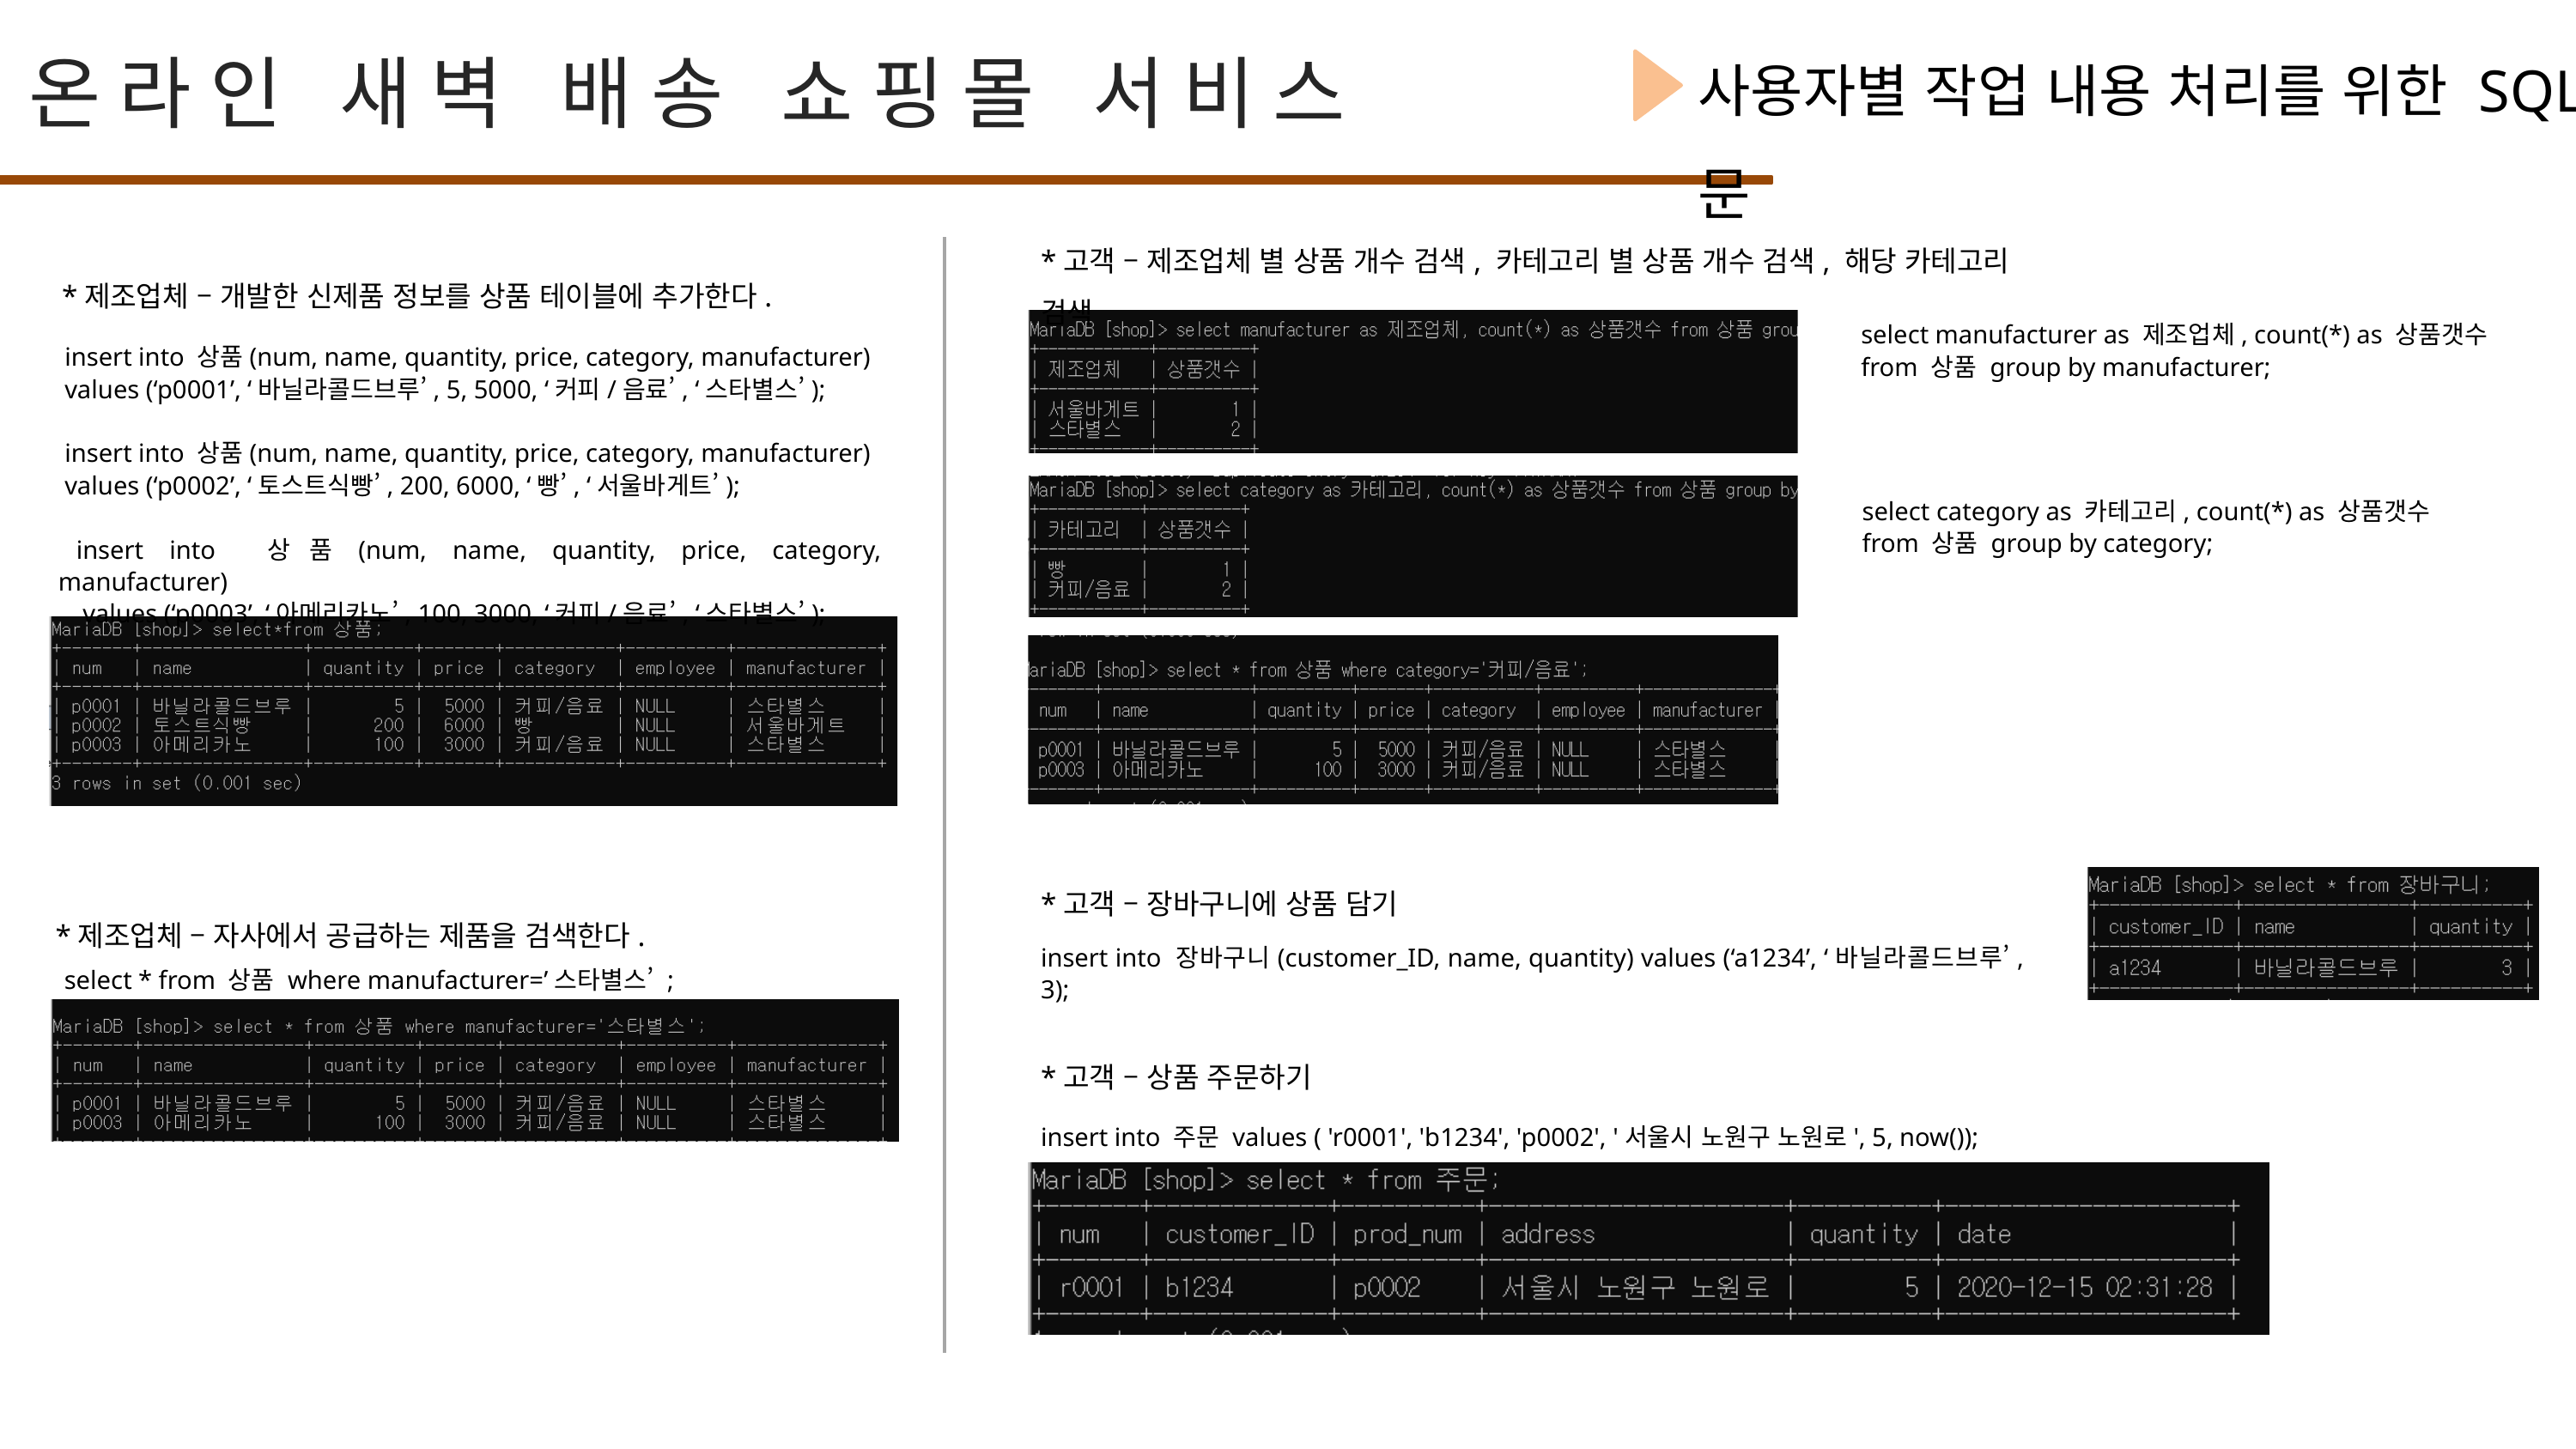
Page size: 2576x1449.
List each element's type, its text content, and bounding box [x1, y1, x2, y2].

picture [1028, 476, 1798, 617]
text_box select * from 상품 where manufacturer=’스타별스’ ; [52, 955, 748, 997]
text_box insert into 상품(num, name, quantity, price, category, manufacturer) values (‘p0001’, ‘바닐라콜드브루’, 5, 5000, ‘커피/음료’, ‘스타별스’); insert into 상품(num, name, quantity, price, category, manufacturer) values (‘p0002’, ‘토스트식빵’, 200, 6000, ‘빵’, ‘서울바게트’); insert into 상품(num, name, quantity, price, category, manufacturer) values (‘p0003’, ‘아메리카노’, 100, 3000, ‘커피/음료’, ‘스타별스’); [46, 332, 895, 617]
text_box *고객 – 제조업체 별 상품 개수 검색, 카테고리 별 상품 개수 검색, 해당 카테고리 검색 [1028, 220, 2056, 336]
picture [1028, 634, 1779, 804]
picture [1028, 310, 1798, 453]
picture [2087, 867, 2539, 1000]
text_box [0, 175, 1685, 185]
text_box *제조업체 – 개발한 신제품 정보를 상품 테이블에 추가한다. [49, 255, 825, 319]
text_box insert into 주문 values ( 'r0001', 'b1234', 'p0002', '서울시 노원구 노원로', 5, now()); [1028, 1113, 2037, 1158]
picture [50, 999, 899, 1143]
text_box 온라인 새벽 배송 쇼핑몰 서비스 [16, 37, 2131, 173]
text_box *고객 – 상품 주문하기 [1028, 1036, 1434, 1100]
picture [48, 616, 898, 806]
text_box *제조업체 – 자사에서 공급하는 제품을 검색한다. [42, 894, 899, 959]
text_box 사용자별 작업 내용 처리를 위한 SQL문 [1685, 14, 2576, 233]
text_box *고객 – 장바구니에 상품 담기 [1028, 862, 1434, 927]
picture [1028, 1161, 2269, 1335]
text_box select category as 카테고리, count(*) as 상품갯수 from 상품 group by category; [1849, 486, 2501, 596]
text_box insert into 장바구니(customer_ID, name, quantity) values (‘a1234’, ‘바닐라콜드브루’, 3); [1028, 933, 2037, 1010]
text_box select manufacturer as 제조업체, count(*) as 상품갯수 from 상품 group by manufacturer; [1848, 310, 2533, 420]
